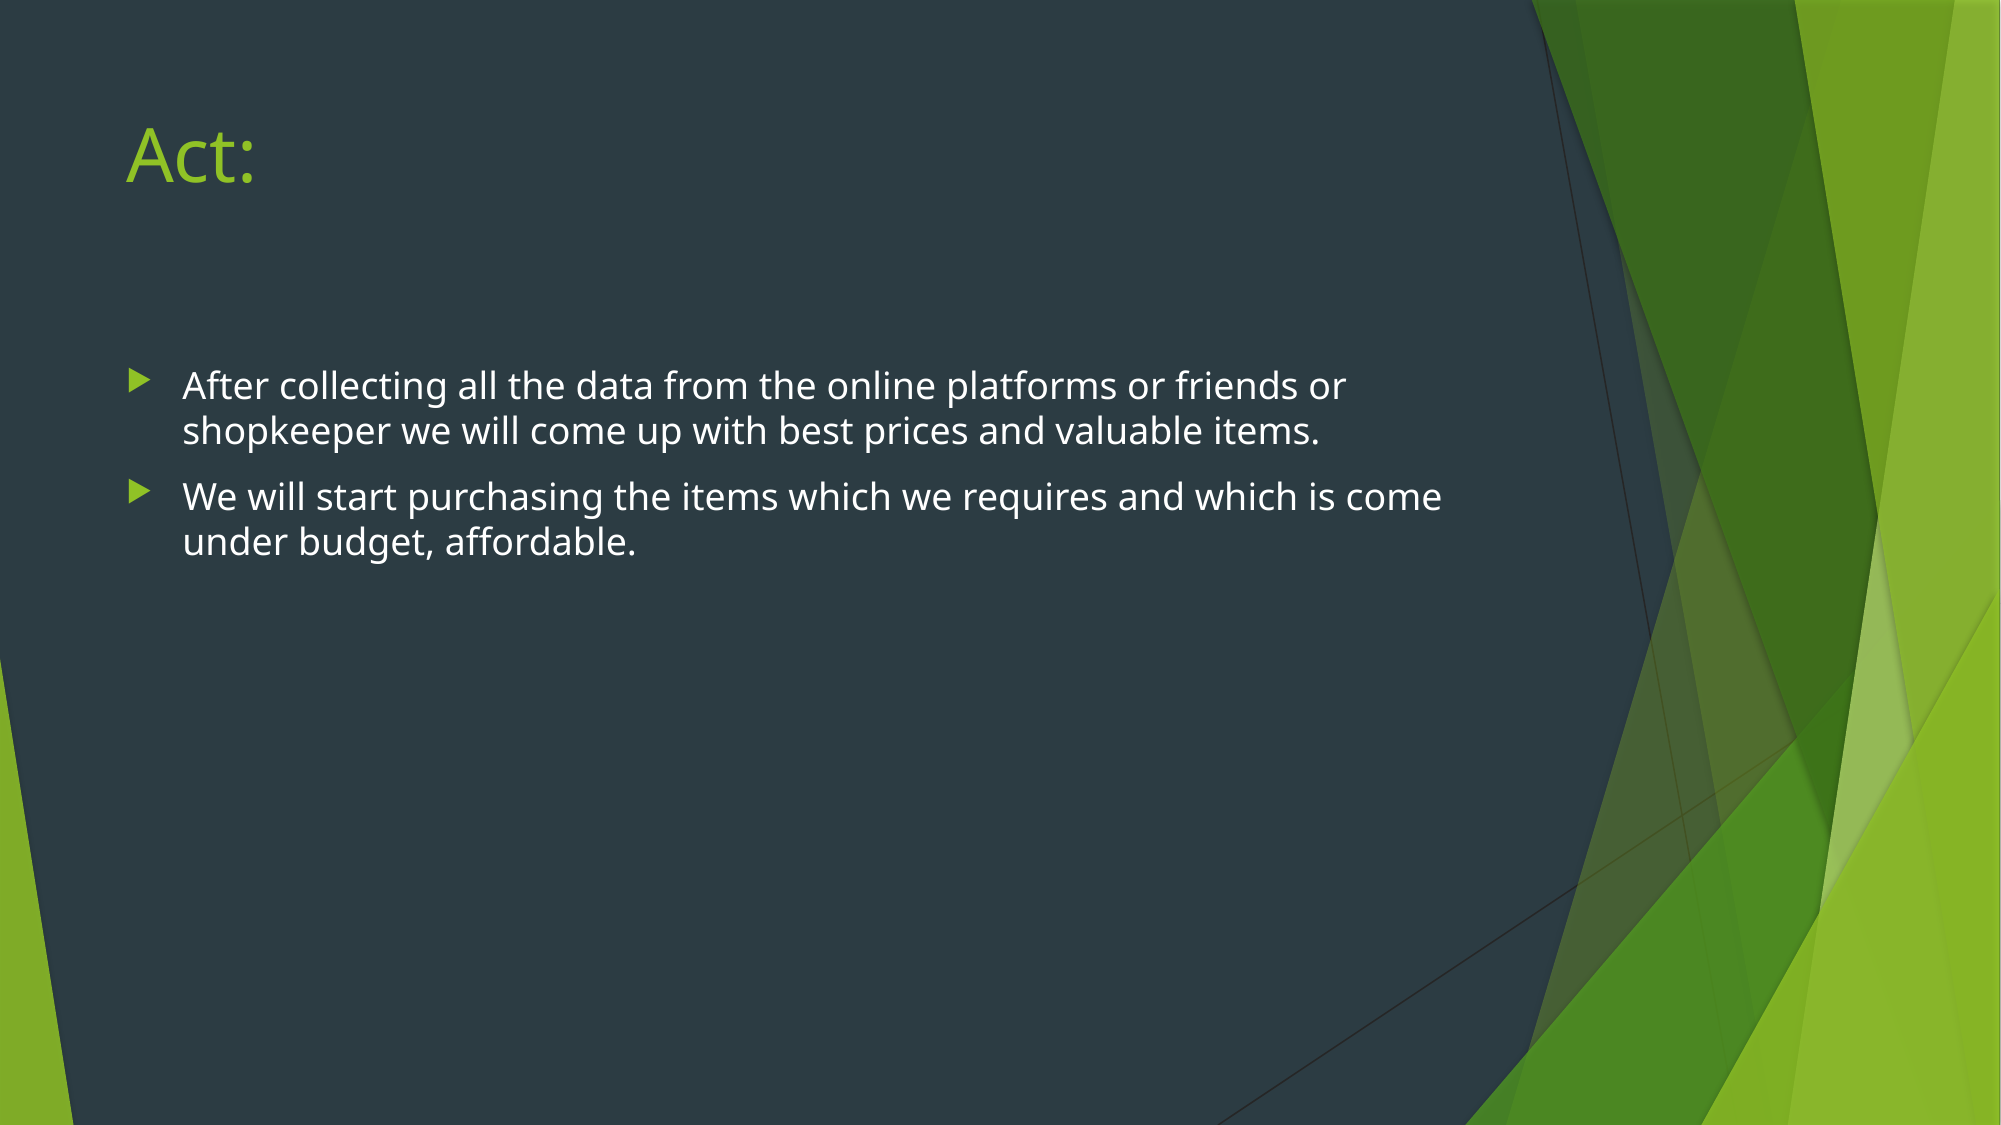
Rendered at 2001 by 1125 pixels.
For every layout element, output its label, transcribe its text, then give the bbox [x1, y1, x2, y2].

list After collecting all the data from the online platforms or friends or shopkeeper we will come up with best prices and valuable items. We will start purchasing the items which we requires and which is come under budget, affordable. [111, 354, 1522, 992]
title Act: [111, 99, 1522, 317]
